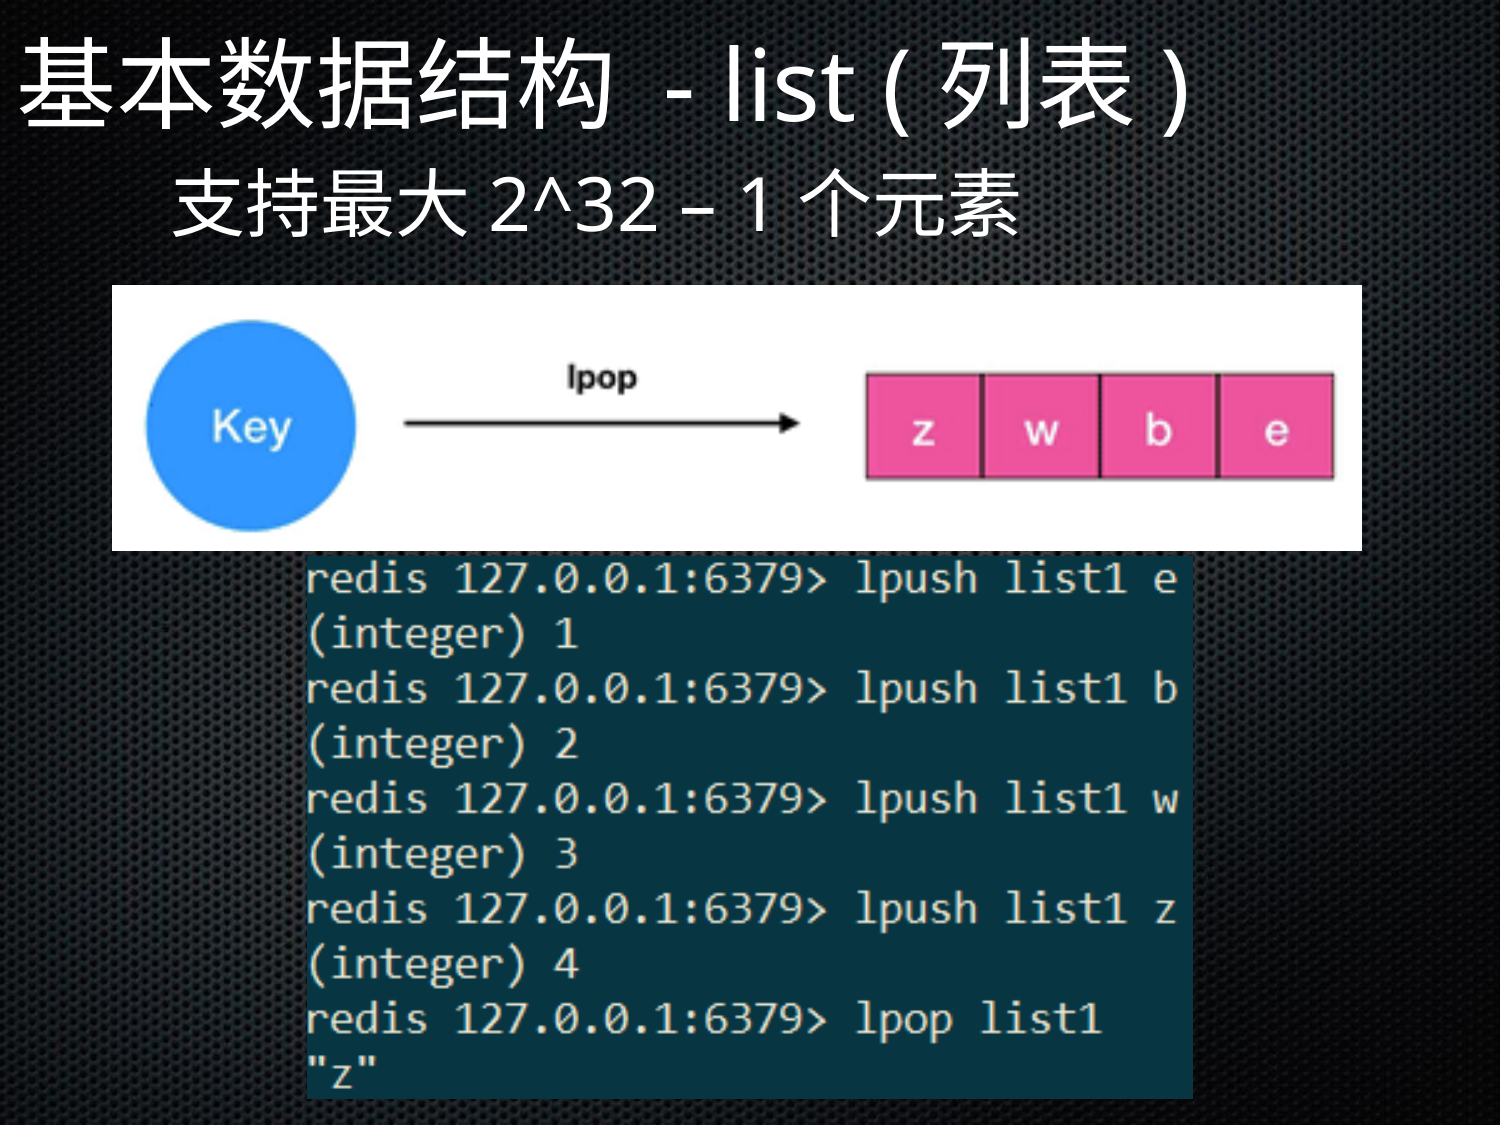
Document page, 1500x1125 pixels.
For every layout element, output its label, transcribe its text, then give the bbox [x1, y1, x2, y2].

picture [0, 0, 1500, 1125]
text_box 支持最大2^32 – 1个元素 [5, 148, 1498, 254]
text_box 基本数据结构 - list (列表) [1, 13, 1436, 149]
